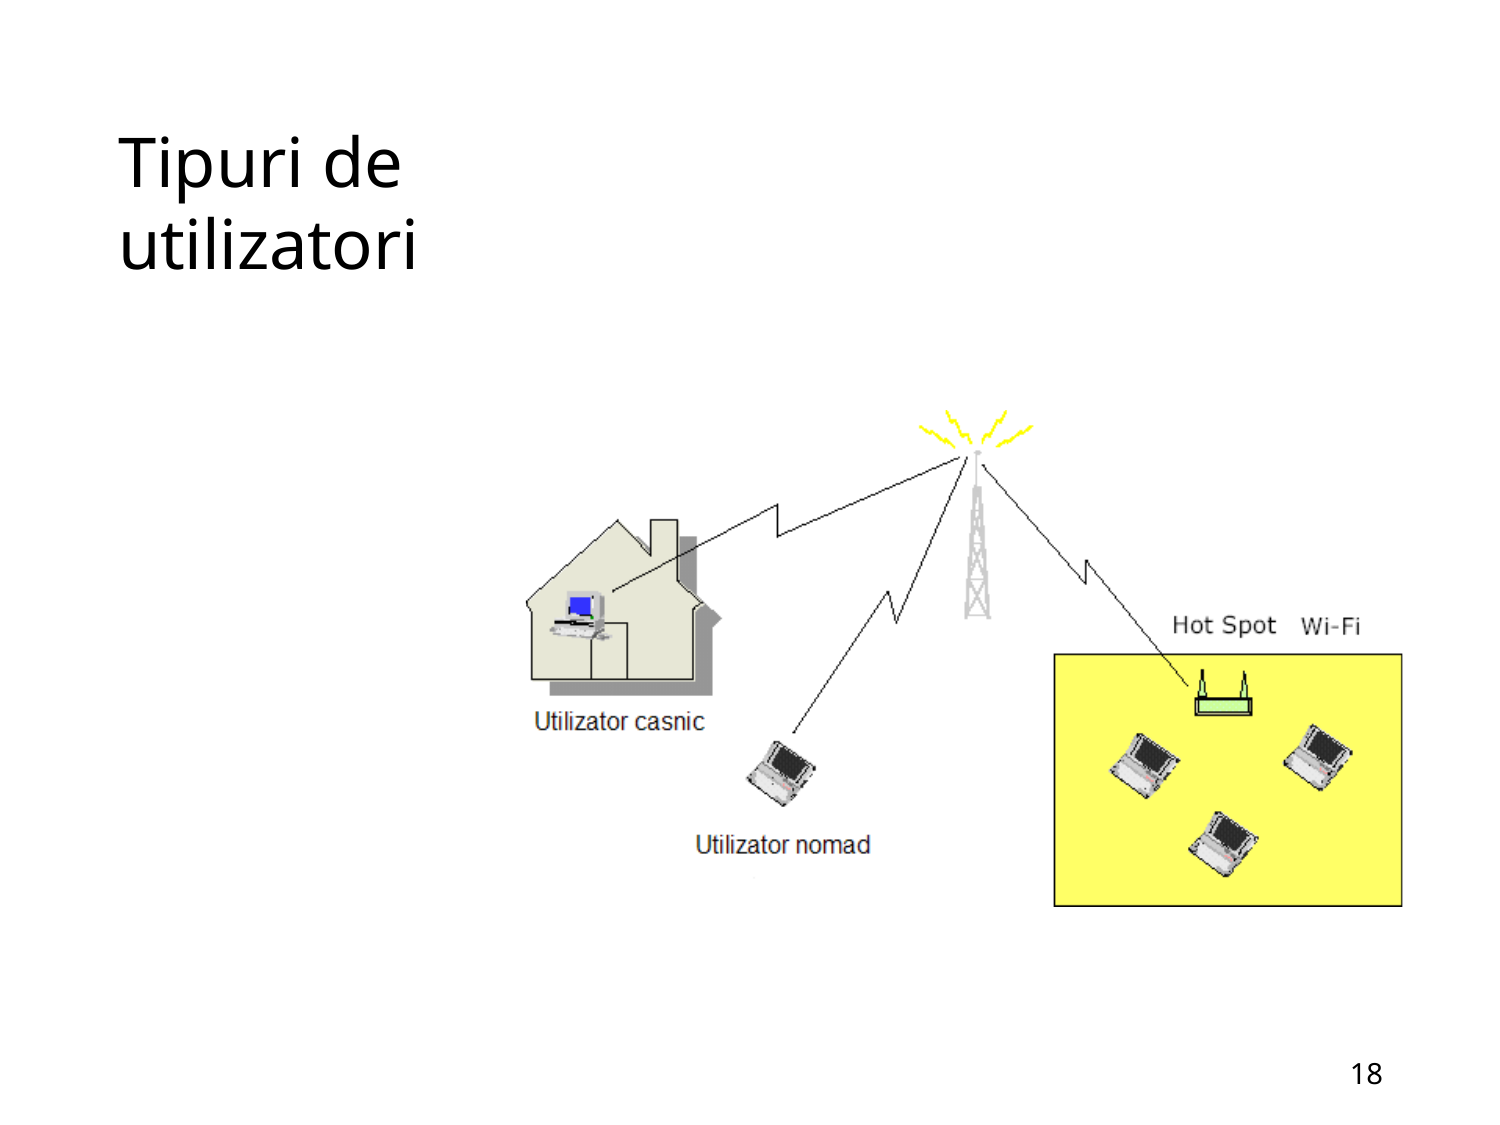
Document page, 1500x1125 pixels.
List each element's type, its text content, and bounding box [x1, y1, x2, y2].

title Tipuri de utilizatori [116, 116, 638, 307]
text_box [525, 410, 1403, 907]
slide_number 44 [1345, 1053, 1387, 1125]
